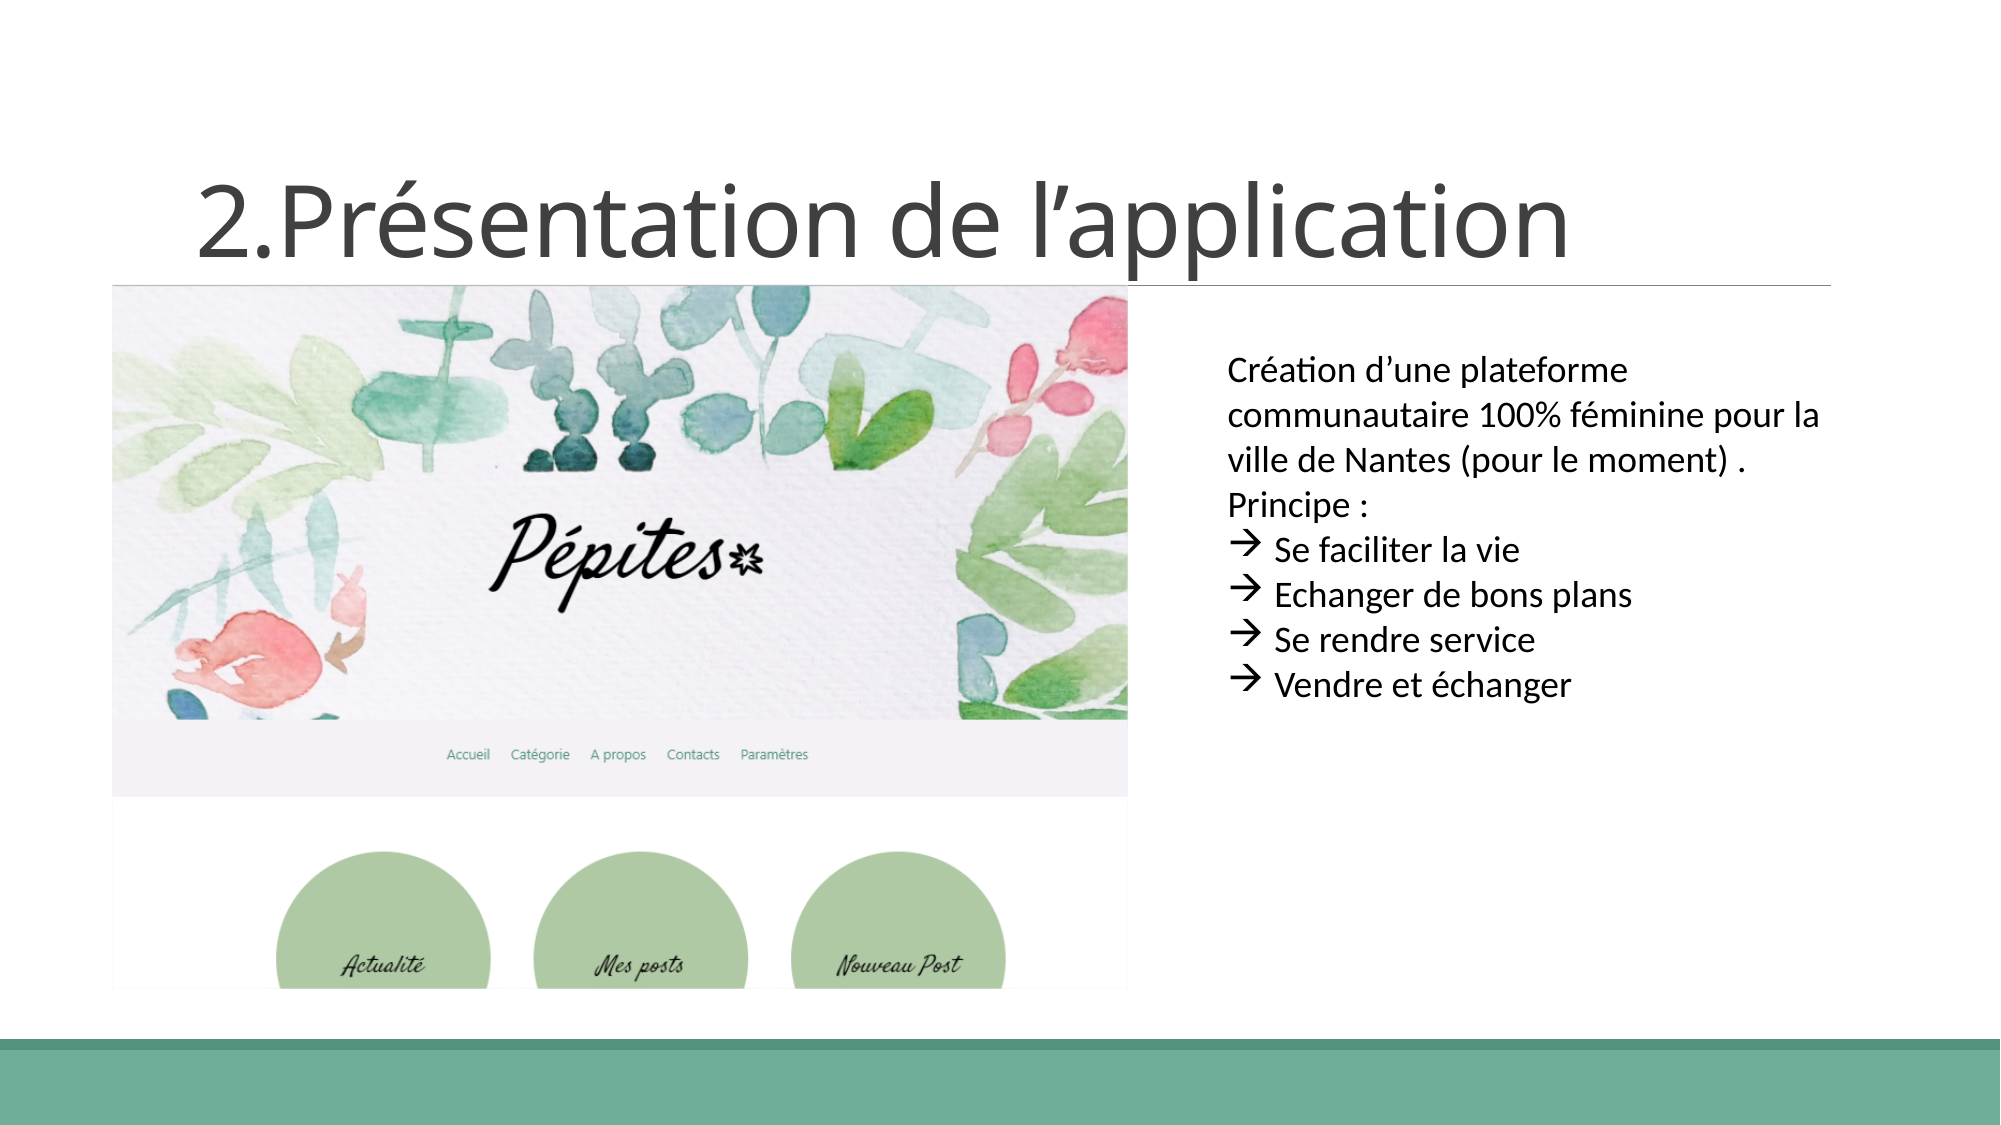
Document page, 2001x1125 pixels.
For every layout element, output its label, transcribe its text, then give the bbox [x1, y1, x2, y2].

picture [112, 284, 1129, 990]
text_box Création d’une plateforme communautaire 100% féminine pour la ville de Nantes (pour le moment) . Principe : Se faciliter la vie Echanger de bons plans Se rendre service Vendre et échanger [1212, 337, 1853, 713]
title 2.Présentation de l’application [180, 47, 1830, 285]
